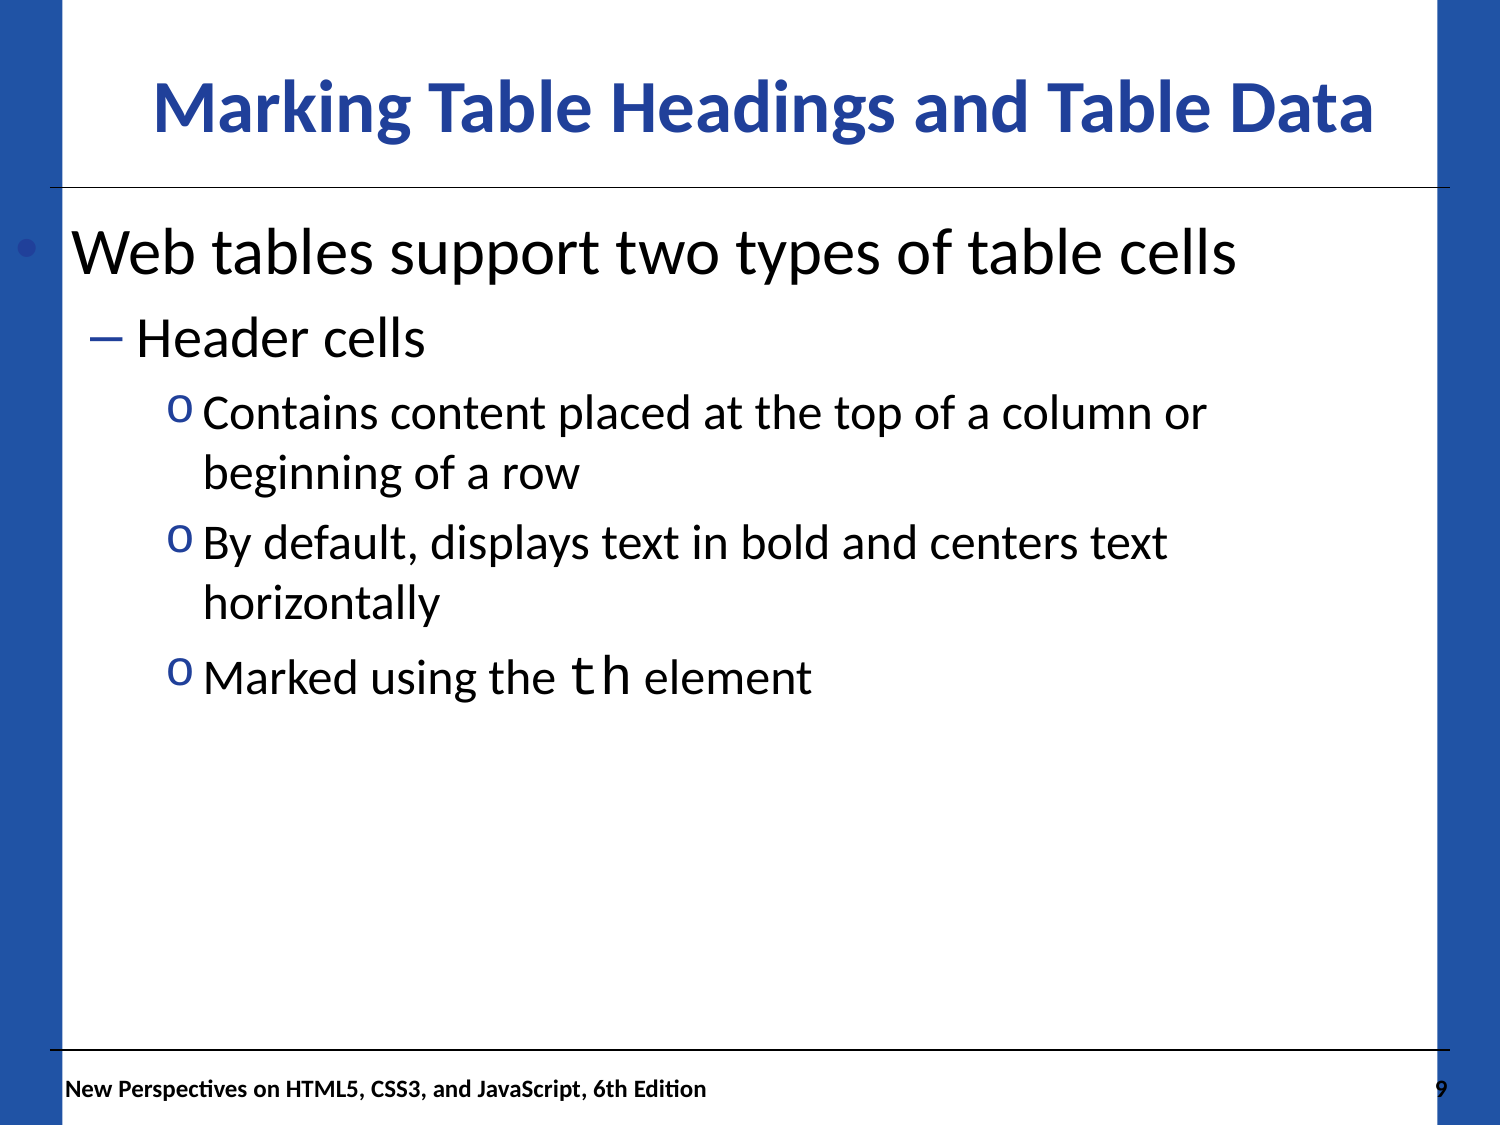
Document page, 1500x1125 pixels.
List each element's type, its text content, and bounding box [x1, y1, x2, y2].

title Marking Table Headings and Table Data [137, 24, 1500, 181]
slide_number 9 [1400, 1050, 1463, 1125]
footer New Perspectives on HTML5, CSS3, and JavaScript, 6th Edition [50, 1050, 1400, 1125]
list Web tables support two types of table cells Header cells Contains content placed at the top of a column or beginning of a row By default, displays text in bold and centers text horizontally Marked using the th element [0, 199, 1351, 1006]
